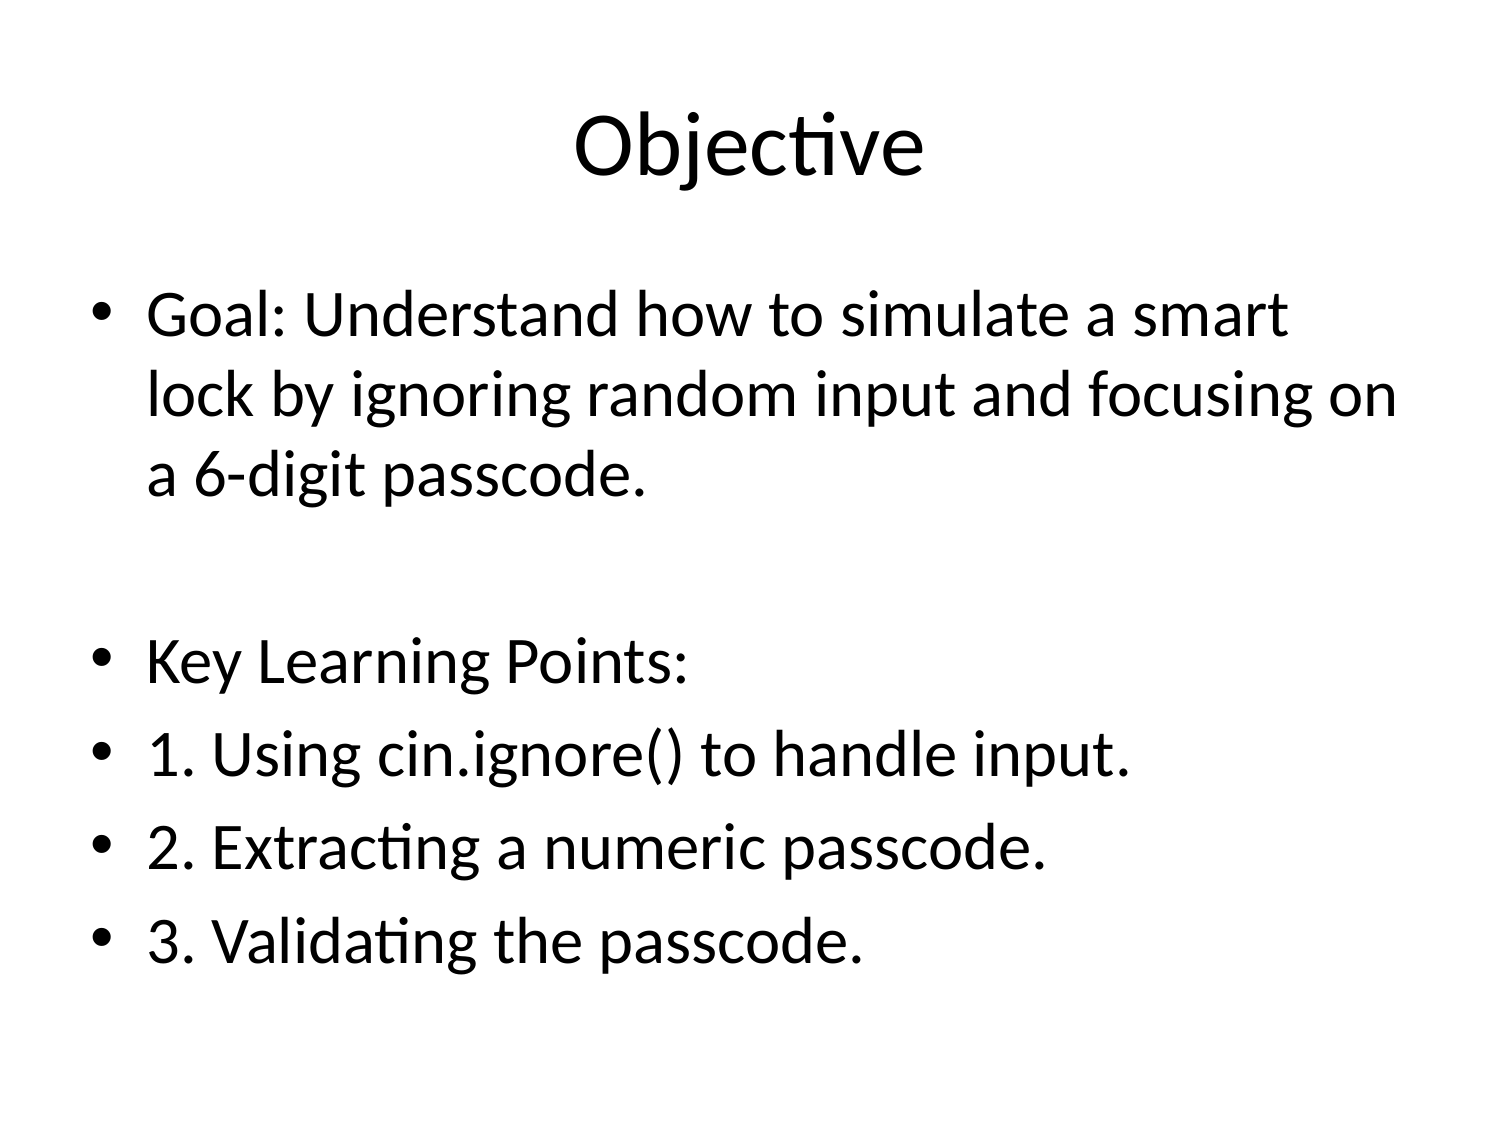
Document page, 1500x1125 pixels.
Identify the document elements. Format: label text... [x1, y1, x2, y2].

list Goal: Understand how to simulate a smart lock by ignoring random input and focusing on a 6-digit passcode. Key Learning Points: 1. Using cin.ignore() to handle input. 2. Extracting a numeric passcode. 3. Validating the passcode. [75, 262, 1425, 1005]
title Objective [75, 45, 1425, 233]
